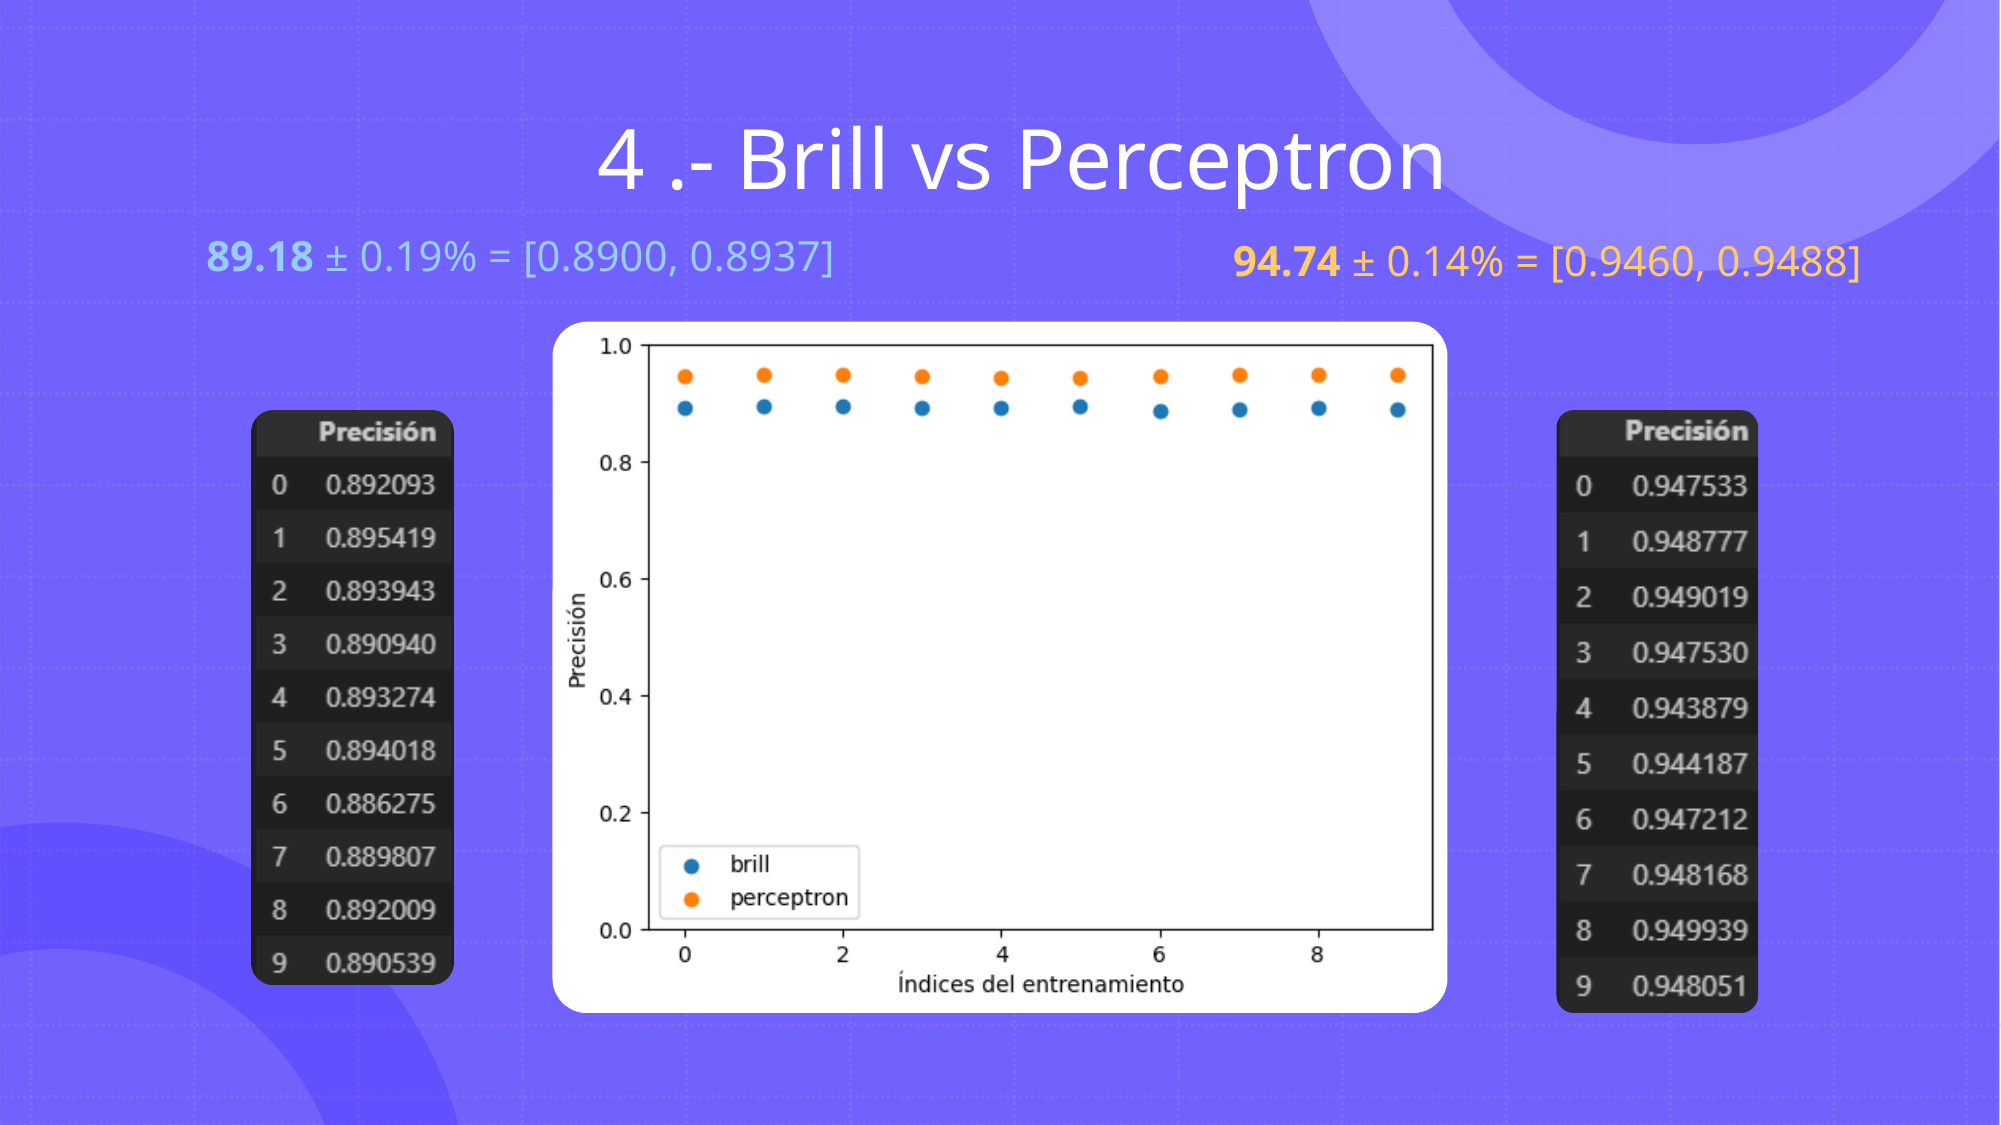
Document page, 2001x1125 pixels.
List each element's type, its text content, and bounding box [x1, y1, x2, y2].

text_box 94.74 ± 0.14% = [0.9460, 0.9488] [1218, 227, 1897, 292]
picture [251, 410, 454, 986]
picture [1556, 410, 1759, 1014]
picture [552, 321, 1448, 1014]
title 4 .- Brill vs Perceptron [143, 54, 1903, 272]
text_box 89.18 ± 0.19% = [0.8900, 0.8937] [191, 222, 914, 287]
